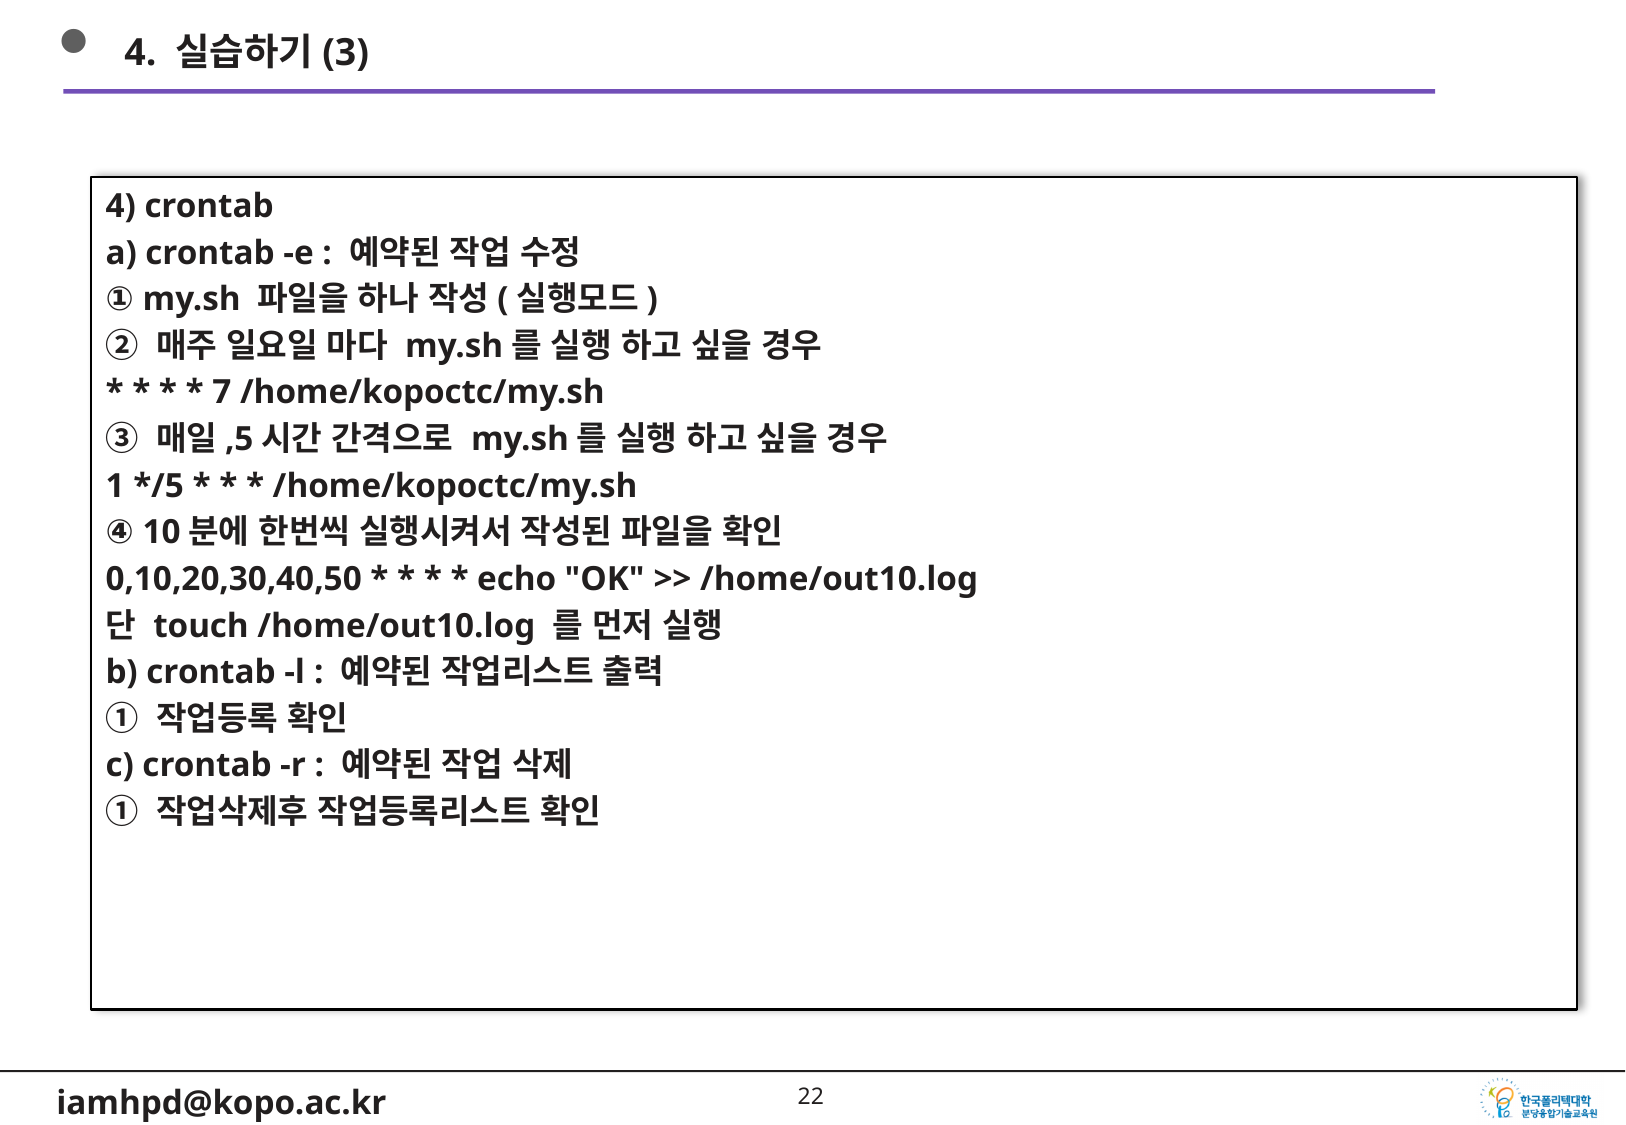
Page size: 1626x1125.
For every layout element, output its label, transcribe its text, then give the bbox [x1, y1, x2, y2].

text_box 4) crontab a) crontab -e : 예약된 작업 수정 ① my.sh 파일을 하나 작성(실행모드) ② 매주 일요일 마다 my.sh를 실행 하고 싶을 경우 * * * * 7 /home/kopoctc/my.sh ③ 매일,5시간 간격으로 my.sh를 실행 하고 싶을 경우 1 */5 * * * /home/kopoctc/my.sh ④ 10분에 한번씩 실행시켜서 작성된 파일을 확인 0,10,20,30,40,50 * * * * echo "OK" >> /home/out10.log 단 touch /home/out10.log 를 먼저 실행 b) crontab -l : 예약된 작업리스트 출력 ① 작업등록 확인 c) crontab -r : 예약된 작업 삭제 ① 작업삭제후 작업등록리스트 확인 [90, 176, 1578, 1010]
text_box 4. 실습하기(3) [109, 20, 943, 93]
text_box 21 [765, 1072, 857, 1123]
picture [1476, 1073, 1604, 1125]
